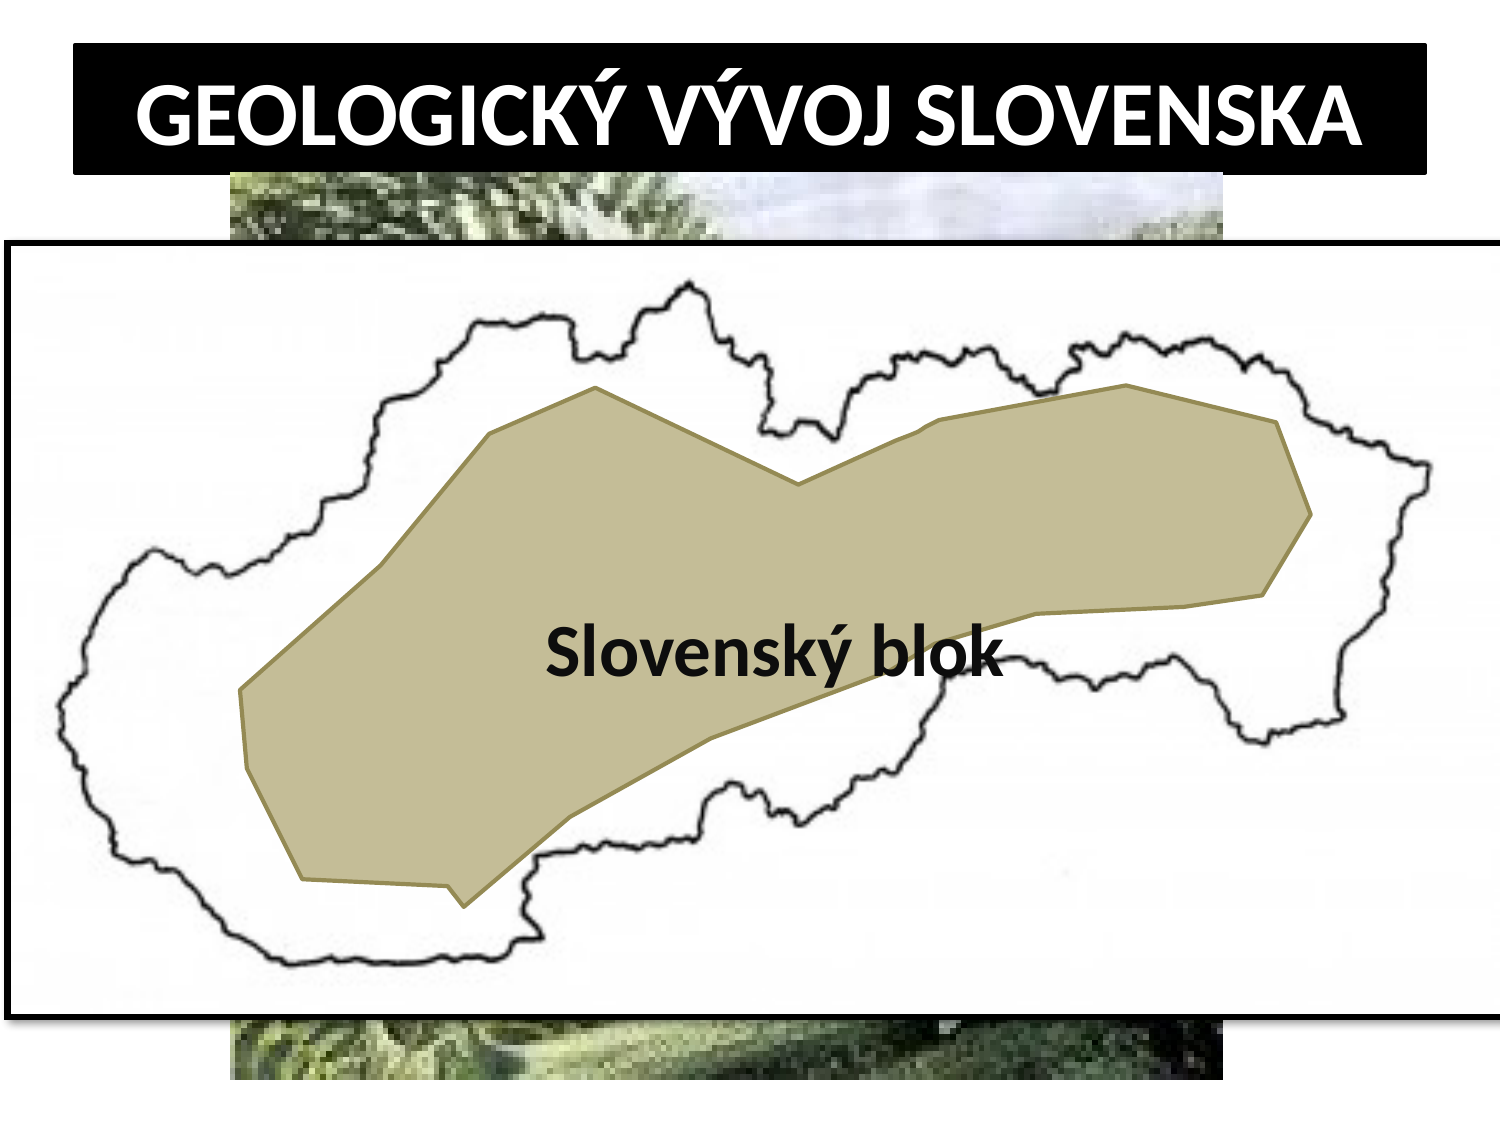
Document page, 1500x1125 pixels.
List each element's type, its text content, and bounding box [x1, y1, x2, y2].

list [229, 1022, 1223, 1081]
title GEOLOGICKÝ VÝVOJ SLOVENSKA [73, 43, 1427, 175]
picture [10, 245, 1500, 1015]
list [229, 172, 1223, 244]
